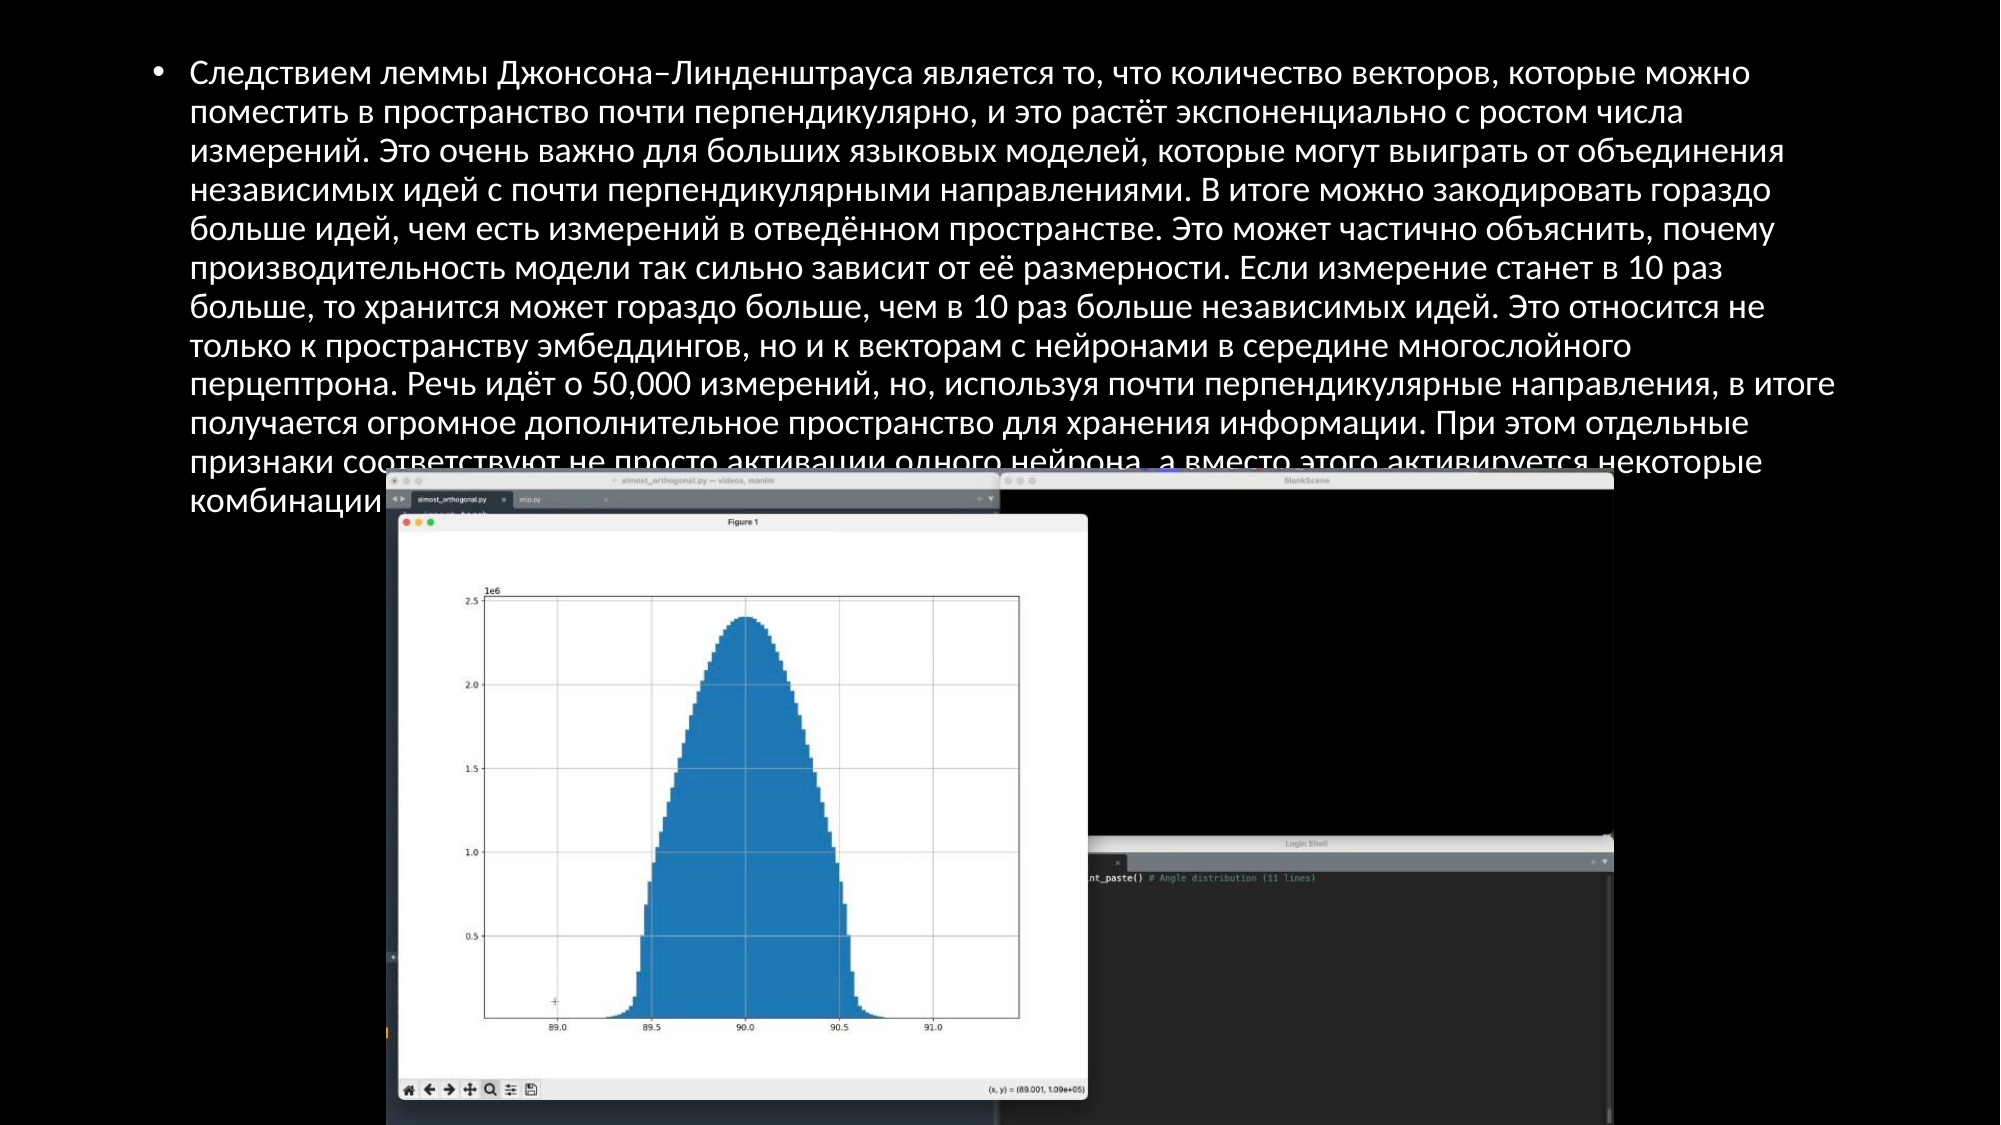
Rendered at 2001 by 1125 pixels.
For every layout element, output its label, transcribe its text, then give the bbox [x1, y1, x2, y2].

picture [386, 468, 1614, 1125]
list Следствием леммы Джонсона–Линденштрауса является то, что количество векторов, которые можно поместить в пространство почти перпендикулярно, и это растёт экспоненциально с ростом числа измерений. Это очень важно для больших языковых моделей, которые могут выиграть от объединения независимых идей с почти перпендикулярными направлениями. В итоге можно закодировать гораздо больше идей, чем есть измерений в отведённом пространстве. Это может частично объяснить, почему производительность модели так сильно зависит от её размерности. Если измерение станет в 10 раз больше, то хранится может гораздо больше, чем в 10 раз больше независимых идей. Это относится не только к пространству эмбеддингов, но и к векторам с нейронами в середине многослойного перцептрона. Речь идёт о 50,000 измерений, но, используя почти перпендикулярные направления, в итоге получается огромное дополнительное пространство для хранения информации. При этом отдельные признаки соответствуют не просто активации одного нейрона, а вместо этого активируется некоторые комбинации нейронов — суперпозиция. [137, 45, 1863, 537]
